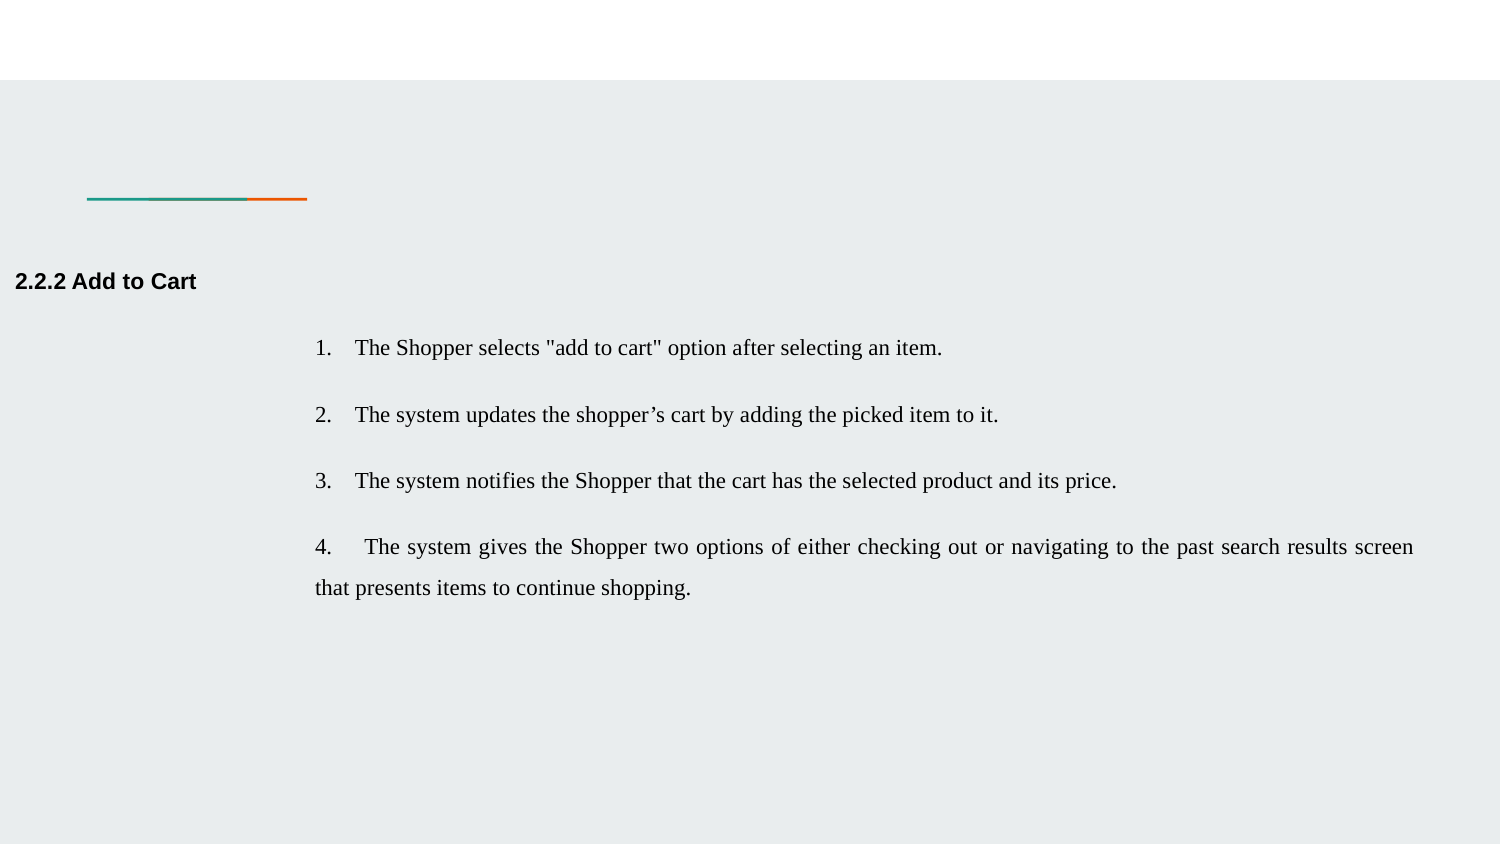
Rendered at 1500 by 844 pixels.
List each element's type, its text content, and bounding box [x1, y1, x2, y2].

text_box 2.2.2 Add to Cart 1. The Shopper selects "add to cart" option after selecting an item. 2. The system updates the shopper’s cart by adding the picked item to it. 3. The system notifies the Shopper that the cart has the selected product and its price. 4. The system gives the Shopper two options of either checking out or navigating to the past search results screen that presents items to continue shopping. [0, 238, 1431, 615]
